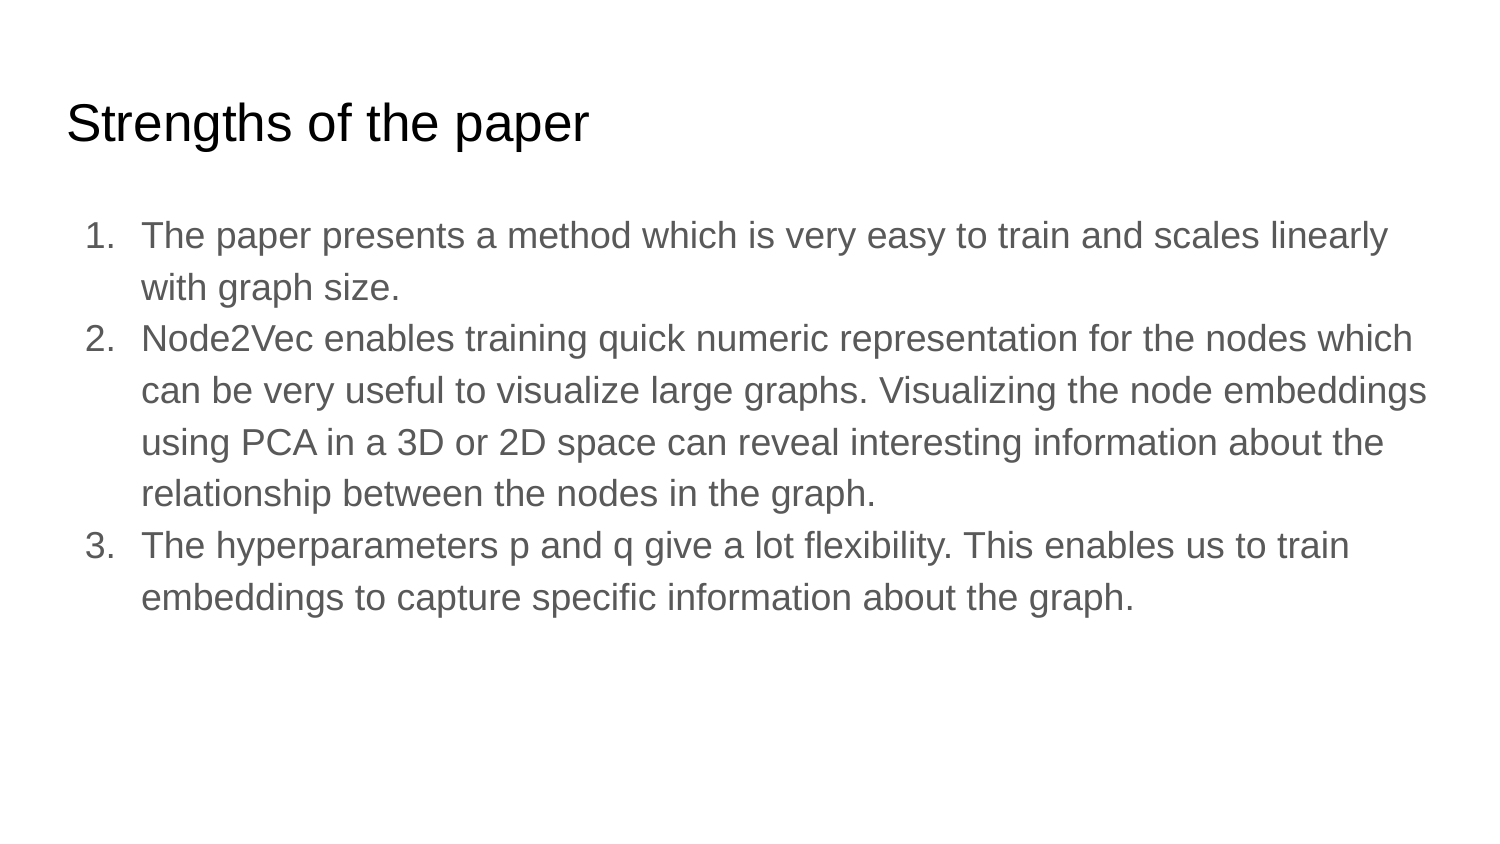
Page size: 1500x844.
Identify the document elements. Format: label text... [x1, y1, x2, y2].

title Strengths of the paper [51, 72, 1449, 167]
list The paper presents a method which is very easy to train and scales linearly with graph size. Node2Vec enables training quick numeric representation for the nodes which can be very useful to visualize large graphs. Visualizing the node embeddings using PCA in a 3D or 2D space can reveal interesting information about the relationship between the nodes in the graph. The hyperparameters p and q give a lot flexibility. This enables us to train embeddings to capture specific information about the graph. [51, 189, 1449, 750]
